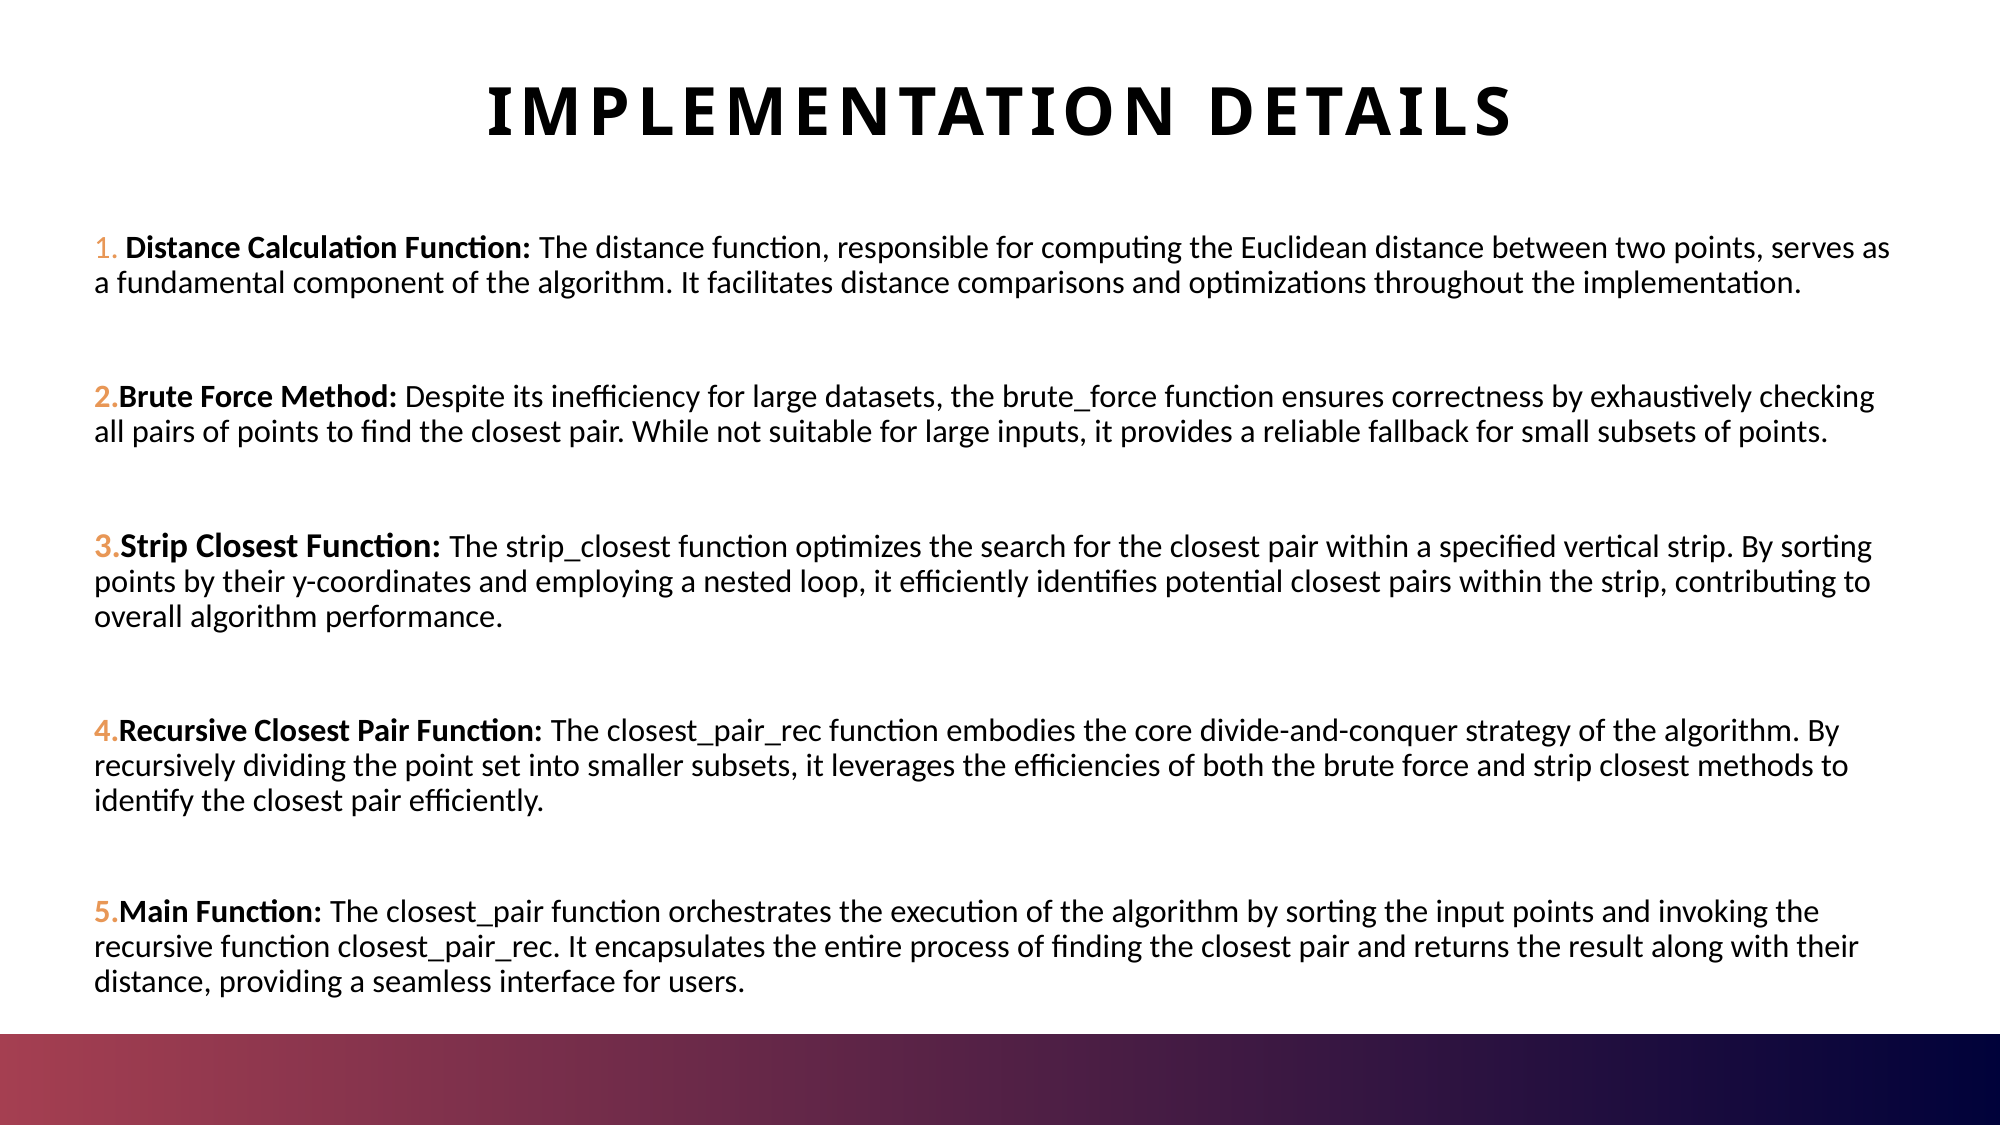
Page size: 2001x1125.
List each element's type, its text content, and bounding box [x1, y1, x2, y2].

title Implementation Details [137, 19, 1863, 210]
list Distance Calculation Function: The distance function, responsible for computing the Euclidean distance between two points, serves as a fundamental component of the algorithm. It facilitates distance comparisons and optimizations throughout the implementation. Brute Force Method: Despite its inefficiency for large datasets, the brute_force function ensures correctness by exhaustively checking all pairs of points to find the closest pair. While not suitable for large inputs, it provides a reliable fallback for small subsets of points. Strip Closest Function: The strip_closest function optimizes the search for the closest pair within a specified vertical strip. By sorting points by their y-coordinates and employing a nested loop, it efficiently identifies potential closest pairs within the strip, contributing to overall algorithm performance. Recursive Closest Pair Function: The closest_pair_rec function embodies the core divide-and-conquer strategy of the algorithm. By recursively dividing the point set into smaller subsets, it leverages the efficiencies of both the brute force and strip closest methods to identify the closest pair efficiently. Main Function: The closest_pair function orchestrates the execution of the algorithm by sorting the input points and invoking the recursive function closest_pair_rec. It encapsulates the entire process of finding the closest pair and returns the result along with their distance, providing a seamless interface for users. [79, 223, 1921, 1021]
text_box [0, 1033, 2000, 1125]
